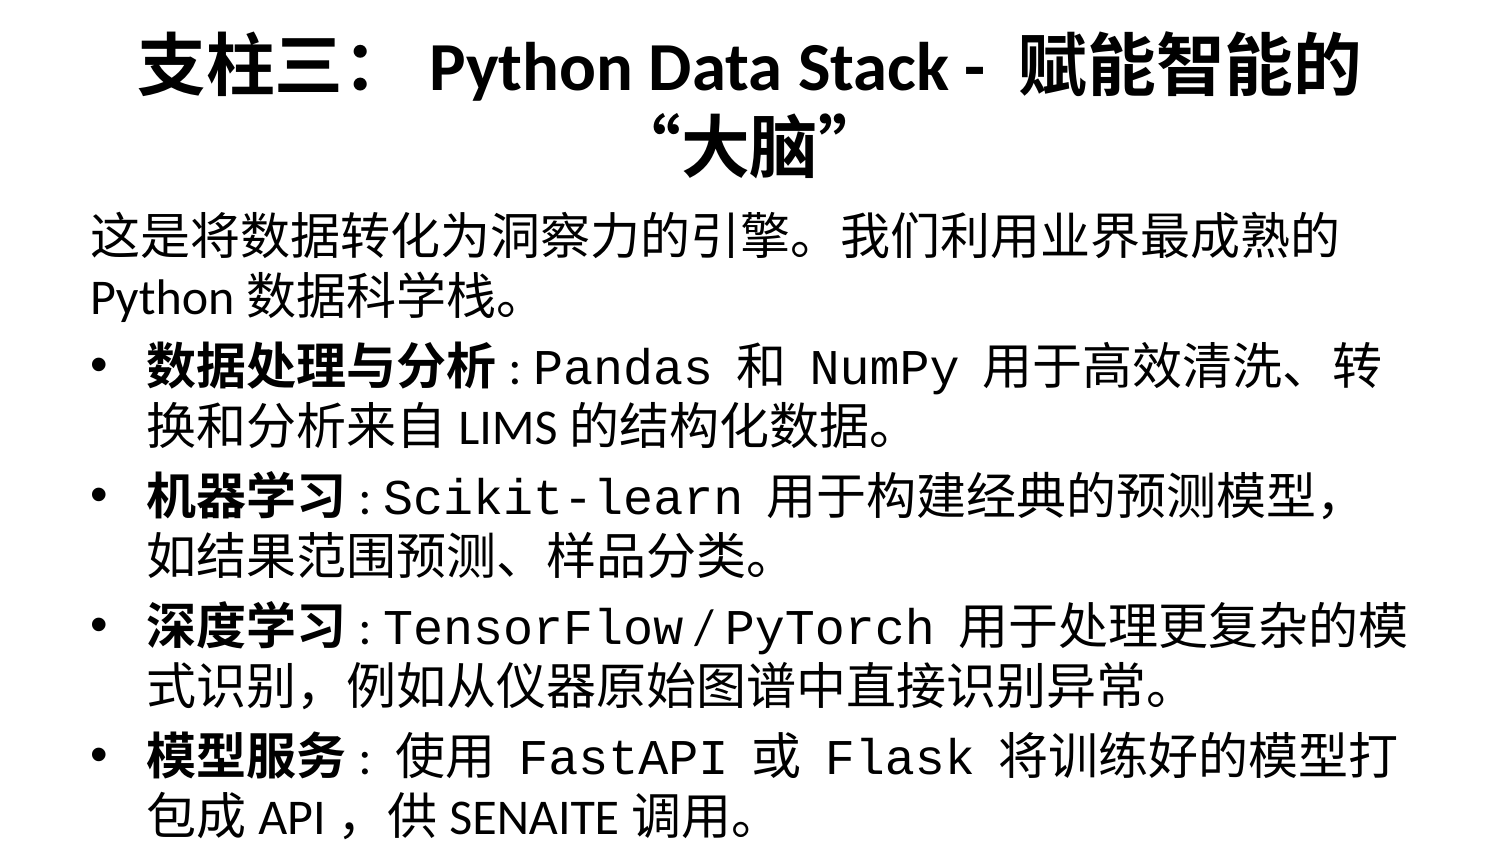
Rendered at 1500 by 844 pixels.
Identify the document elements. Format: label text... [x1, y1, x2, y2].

list 这是将数据转化为洞察力的引擎。我们利用业界最成熟的Python数据科学栈。 数据处理与分析: Pandas 和 NumPy 用于高效清洗、转换和分析来自LIMS的结构化数据。 机器学习: Scikit-learn 用于构建经典的预测模型，如结果范围预测、样品分类。 深度学习: TensorFlow / PyTorch 用于处理更复杂的模式识别，例如从仪器原始图谱中直接识别异常。 模型服务: 使用 FastAPI 或 Flask 将训练好的模型打包成API，供SENAITE调用。 [75, 196, 1425, 754]
title 支柱三：Python Data Stack - 赋能智能的“大脑” [75, 33, 1425, 175]
